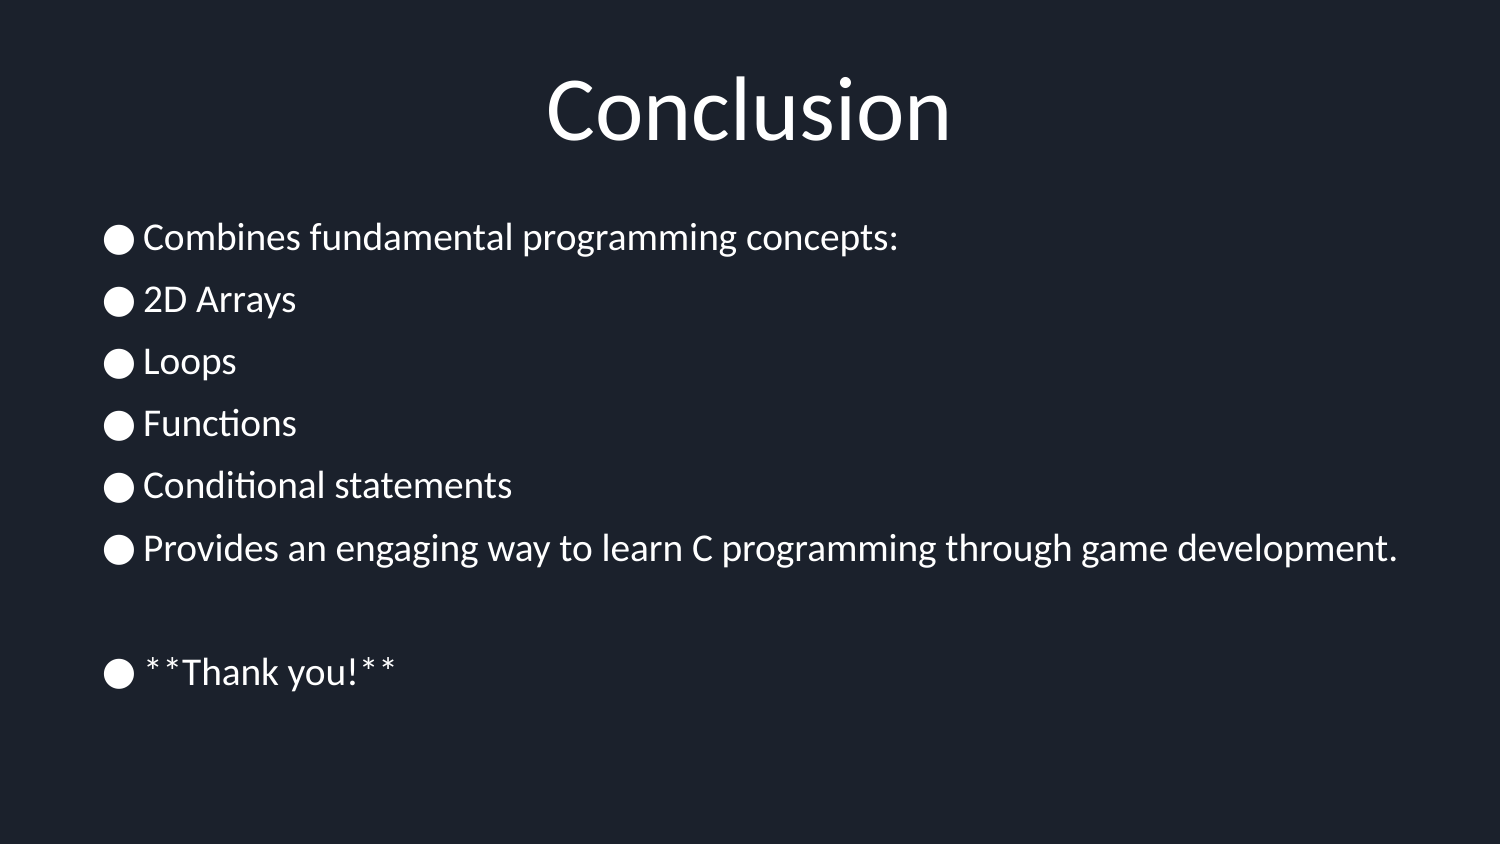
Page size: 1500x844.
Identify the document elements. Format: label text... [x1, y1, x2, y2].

list Combines fundamental programming concepts: 2D Arrays Loops Functions Conditional statements Provides an engaging way to learn C programming through game development. **Thank you!** [75, 196, 1425, 754]
title Conclusion [75, 33, 1425, 175]
